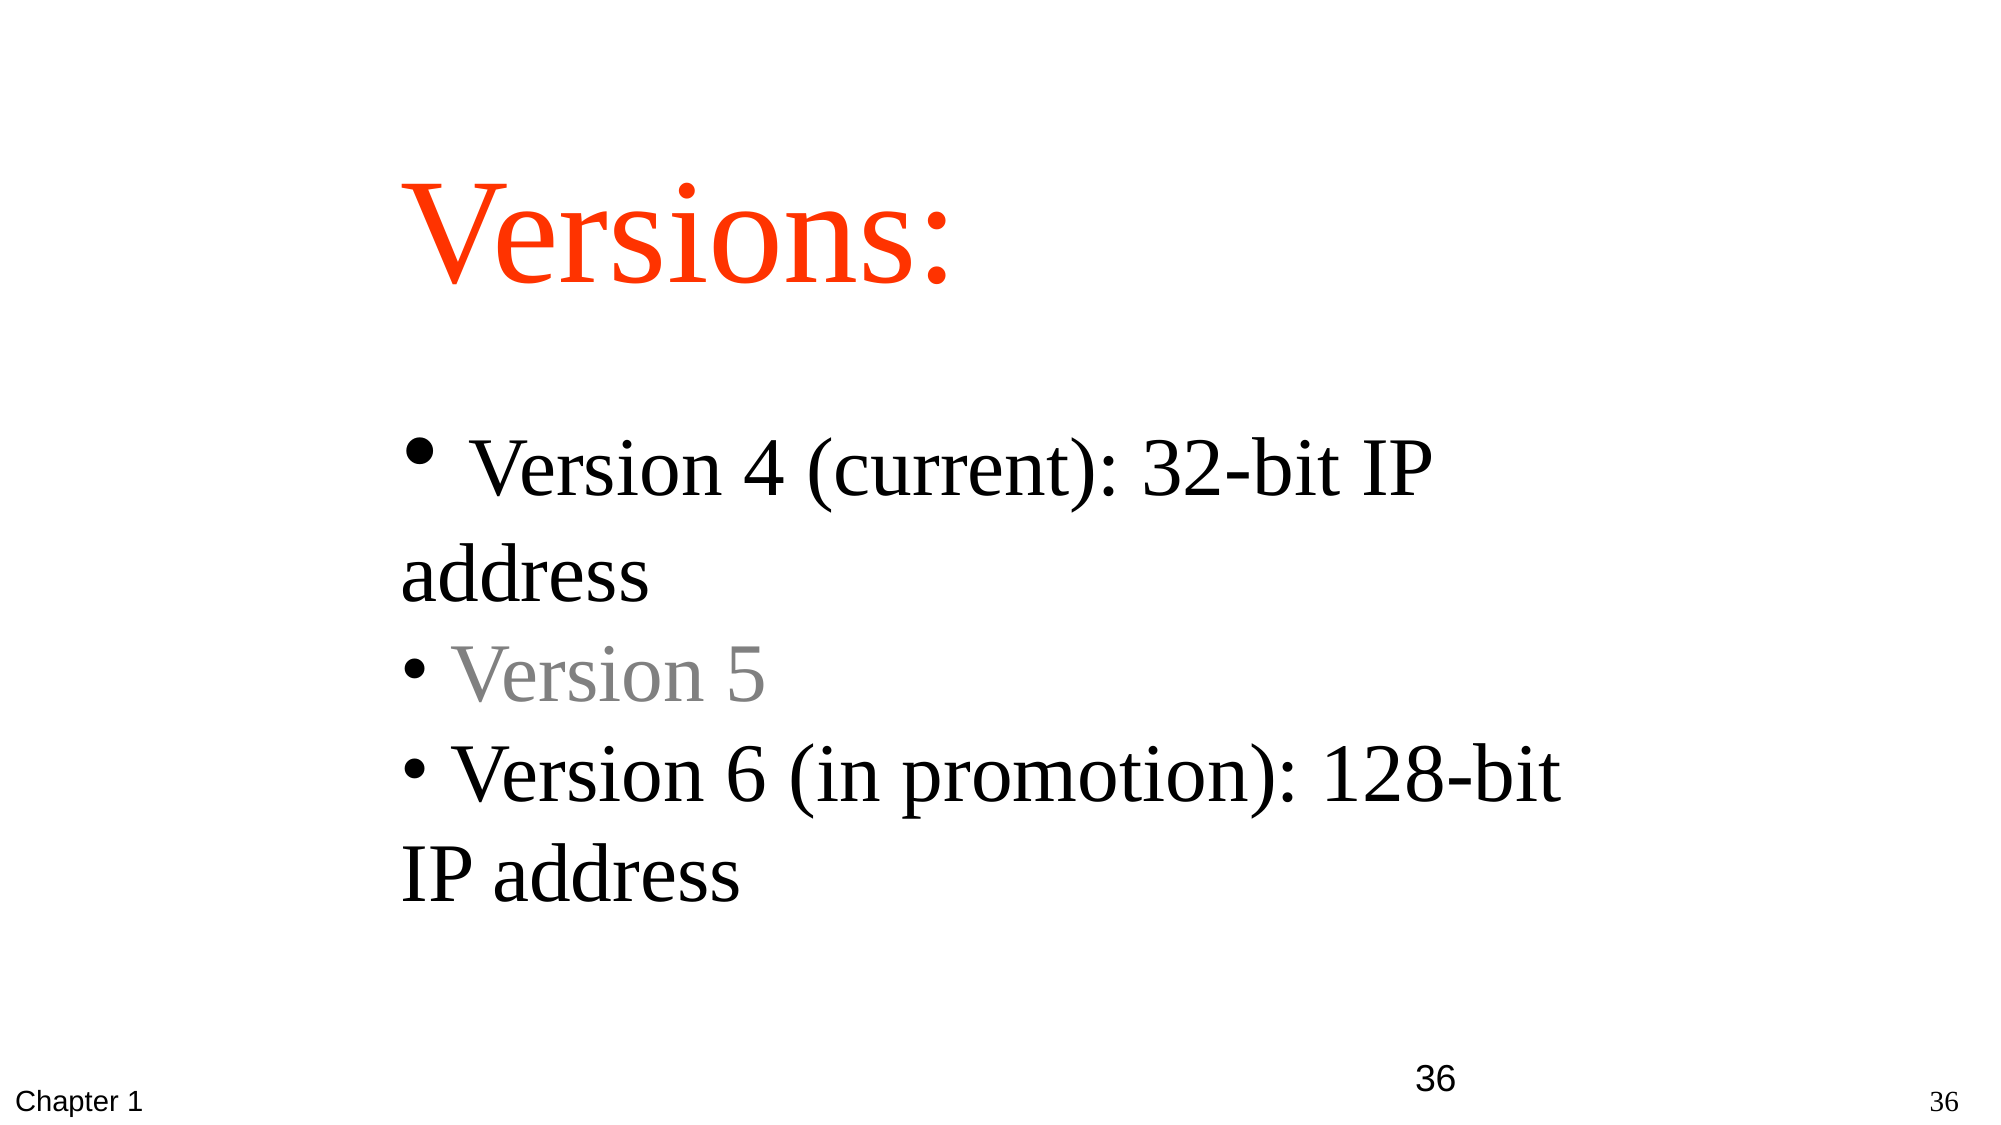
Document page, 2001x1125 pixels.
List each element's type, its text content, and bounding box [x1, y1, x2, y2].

text_box Versions: Version 4 (current): 32-bit IP address Version 5 Version 6 (in promotion): 128-bit IP address [385, 125, 1644, 926]
slide_number 36 [1400, 1046, 1750, 1125]
